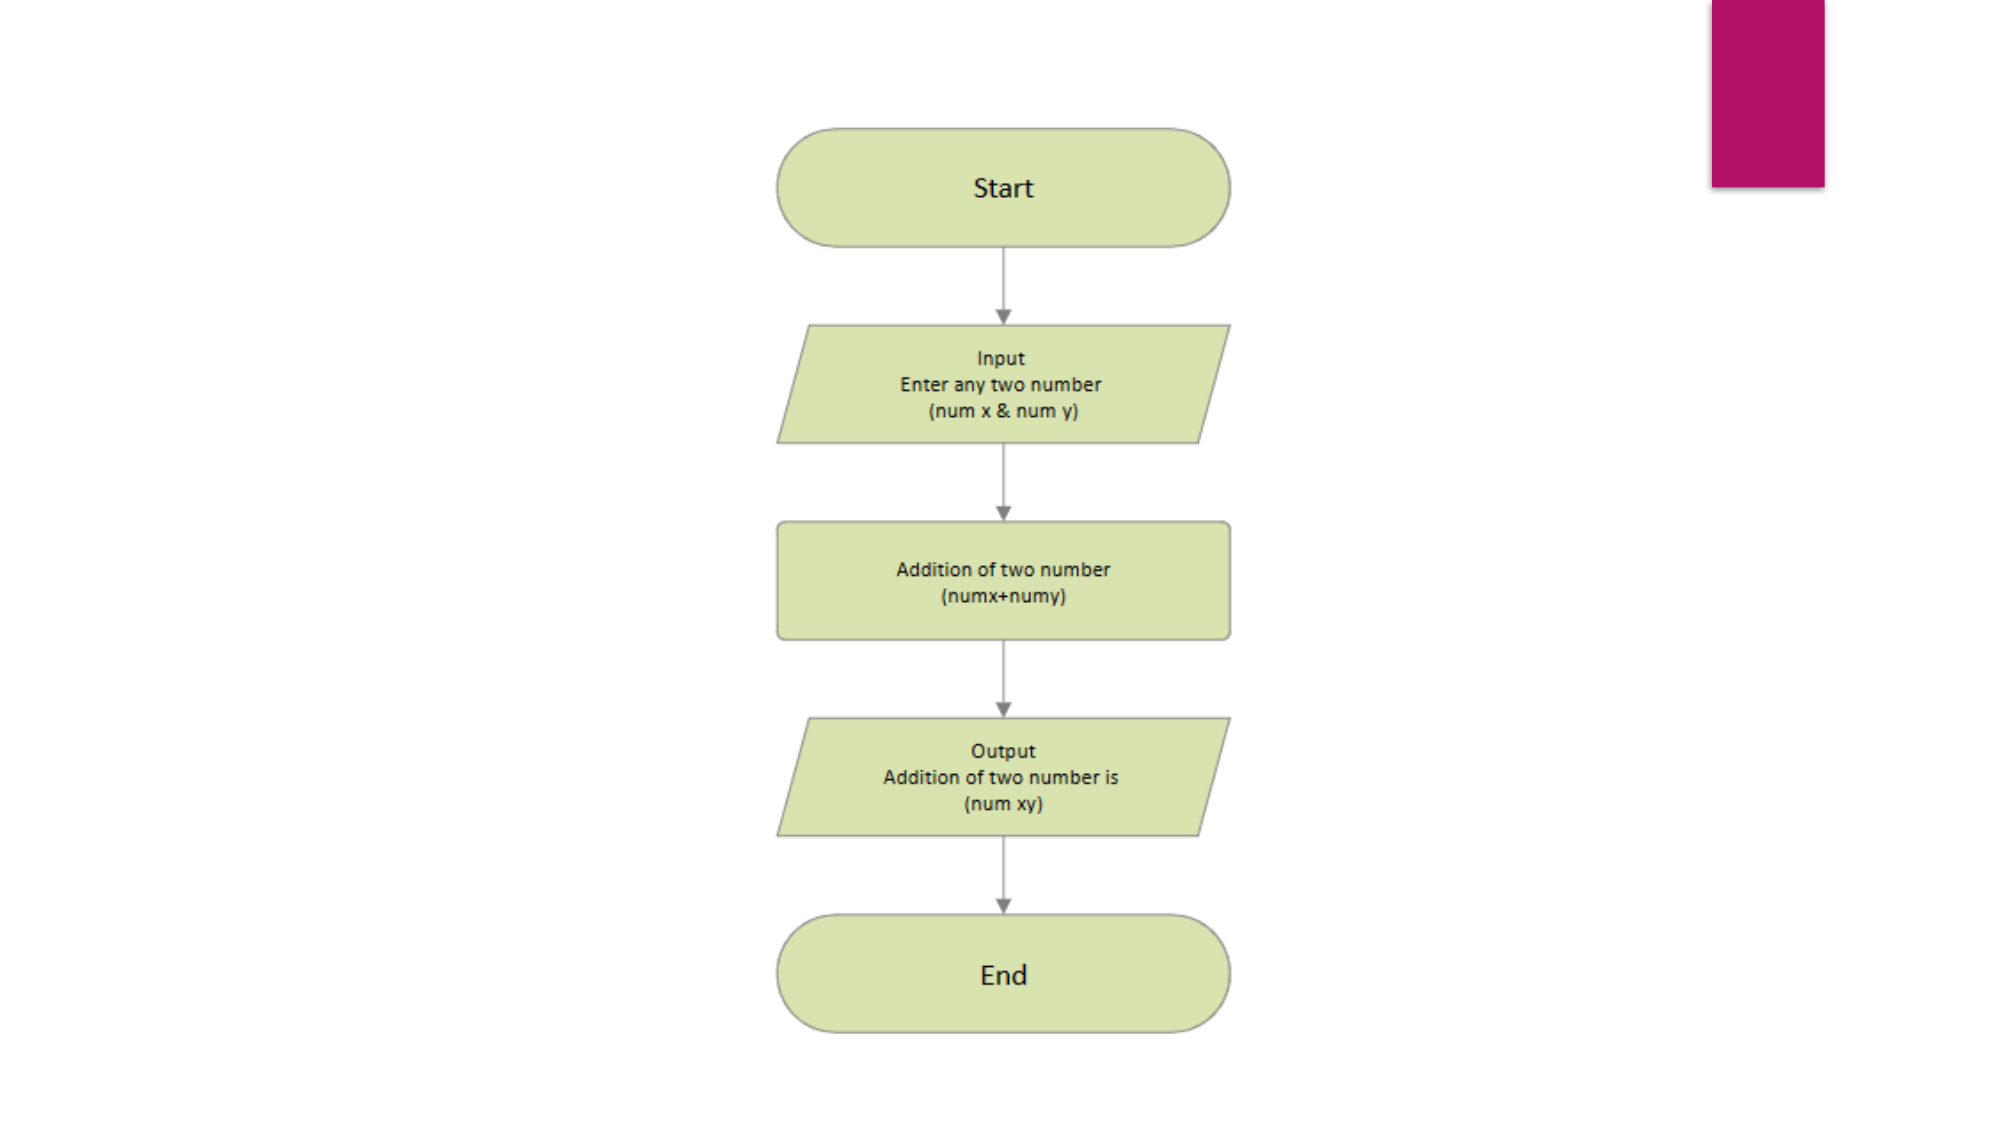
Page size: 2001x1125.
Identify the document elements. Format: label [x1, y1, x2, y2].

picture [353, 114, 1600, 1069]
